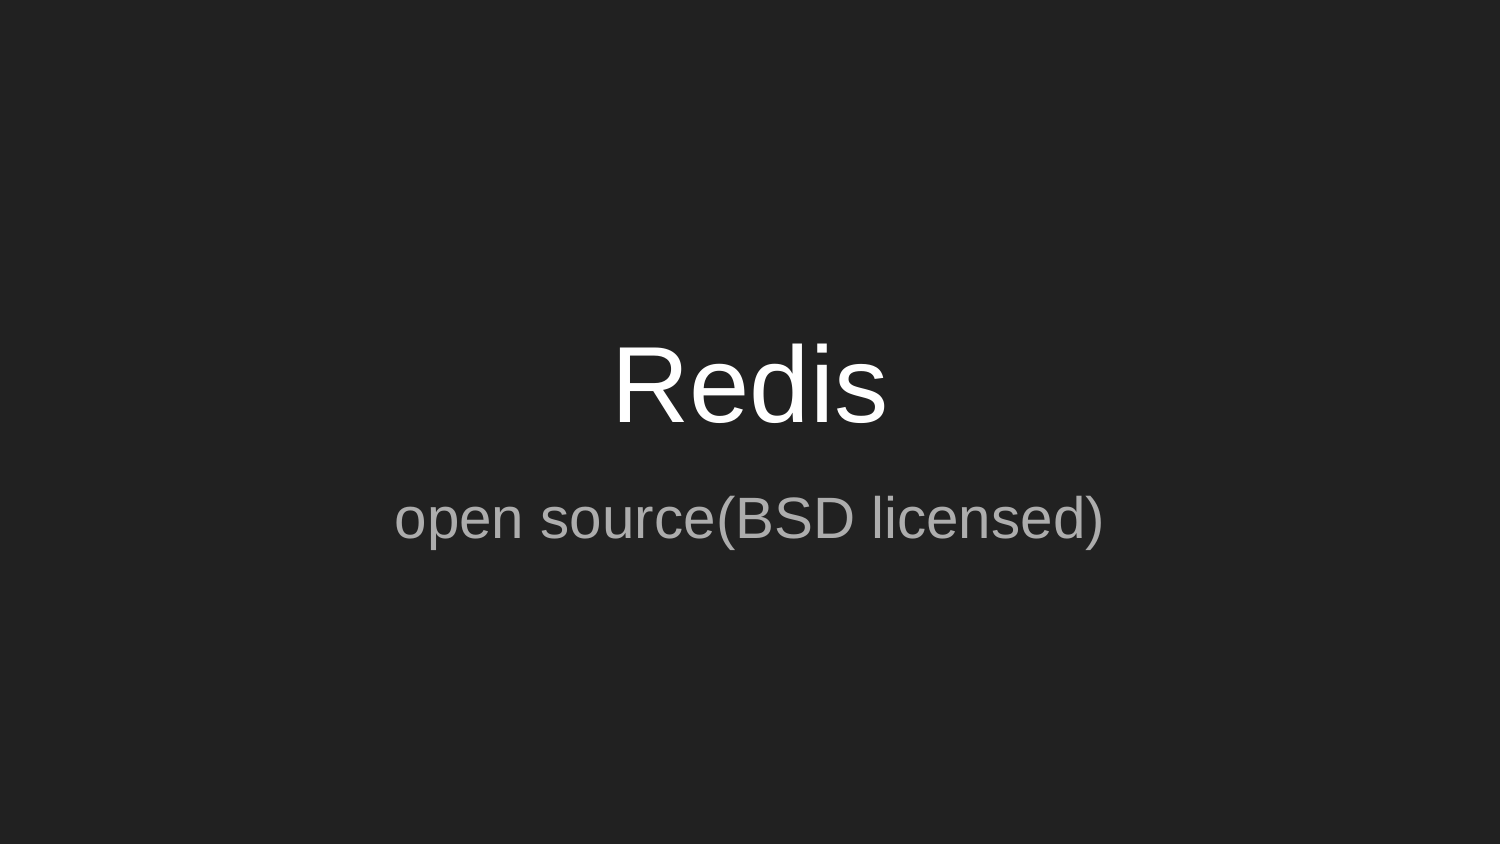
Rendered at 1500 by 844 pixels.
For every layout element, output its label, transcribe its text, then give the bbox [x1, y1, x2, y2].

subtitle open source(BSD licensed) [51, 464, 1449, 595]
title Redis [51, 122, 1449, 459]
